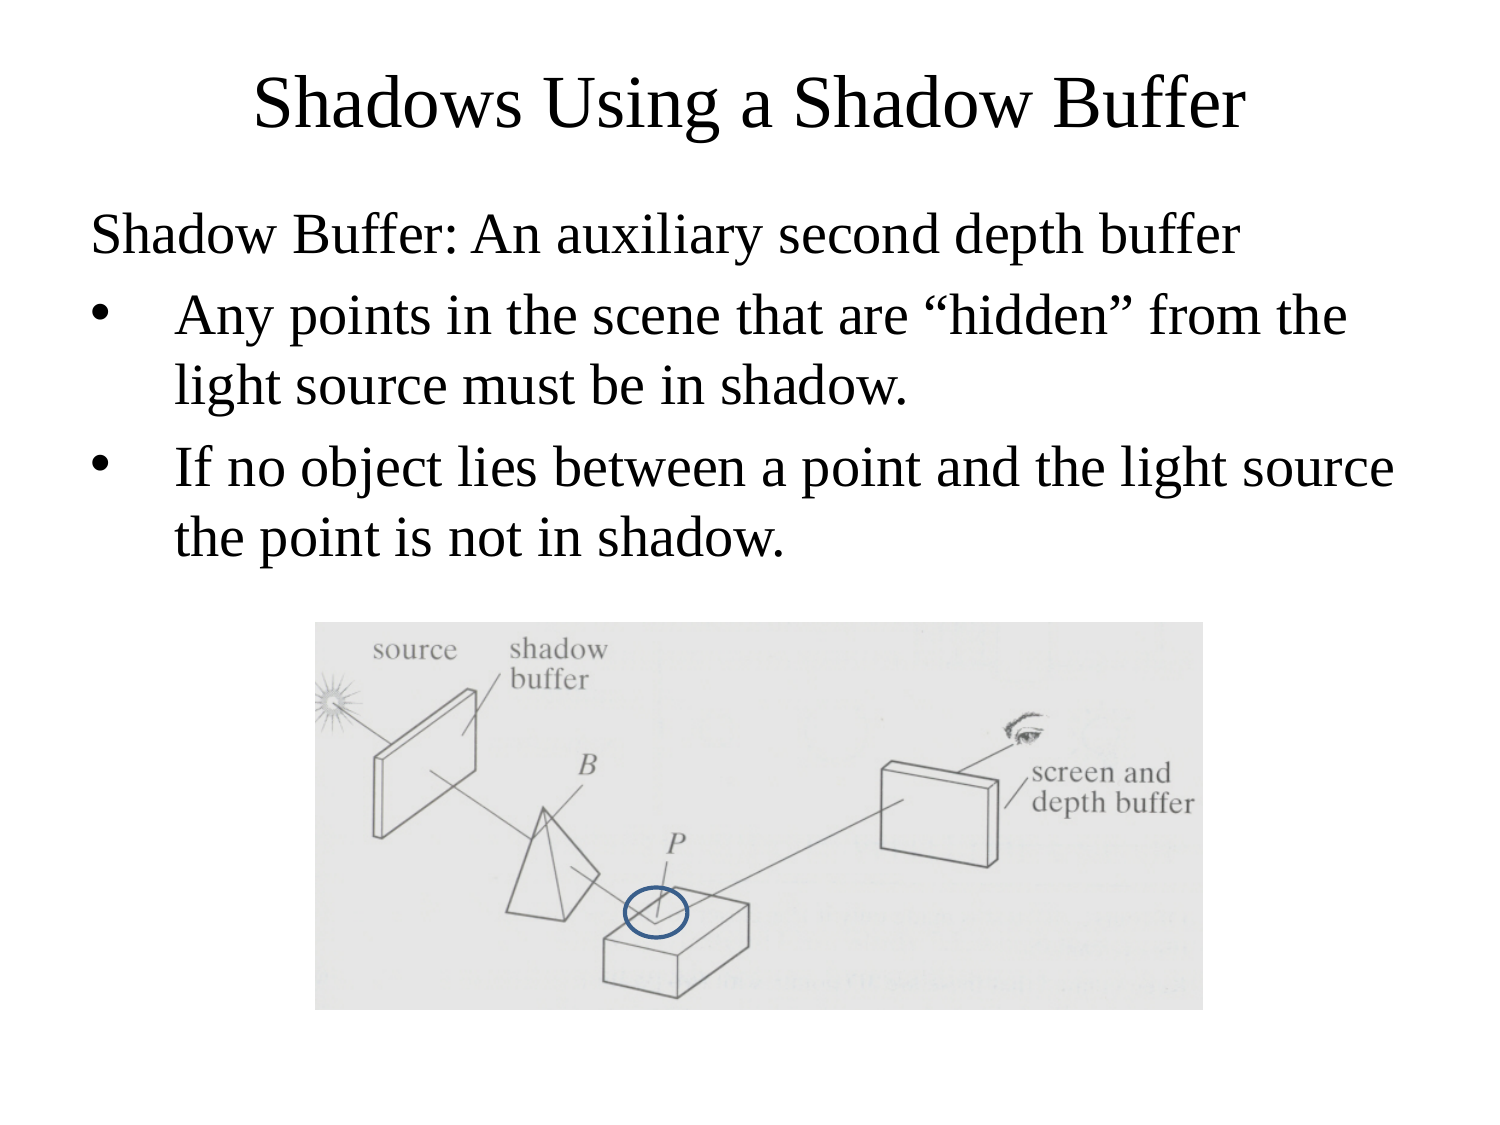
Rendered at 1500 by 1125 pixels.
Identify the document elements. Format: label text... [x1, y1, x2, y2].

title Shadows Using a Shadow Buffer [75, 45, 1425, 150]
picture [314, 622, 1203, 1010]
list Shadow Buffer: An auxiliary second depth buffer Any points in the scene that are “hidden” from the light source must be in shadow. If no object lies between a point and the light source the point is not in shadow. [75, 187, 1425, 1000]
